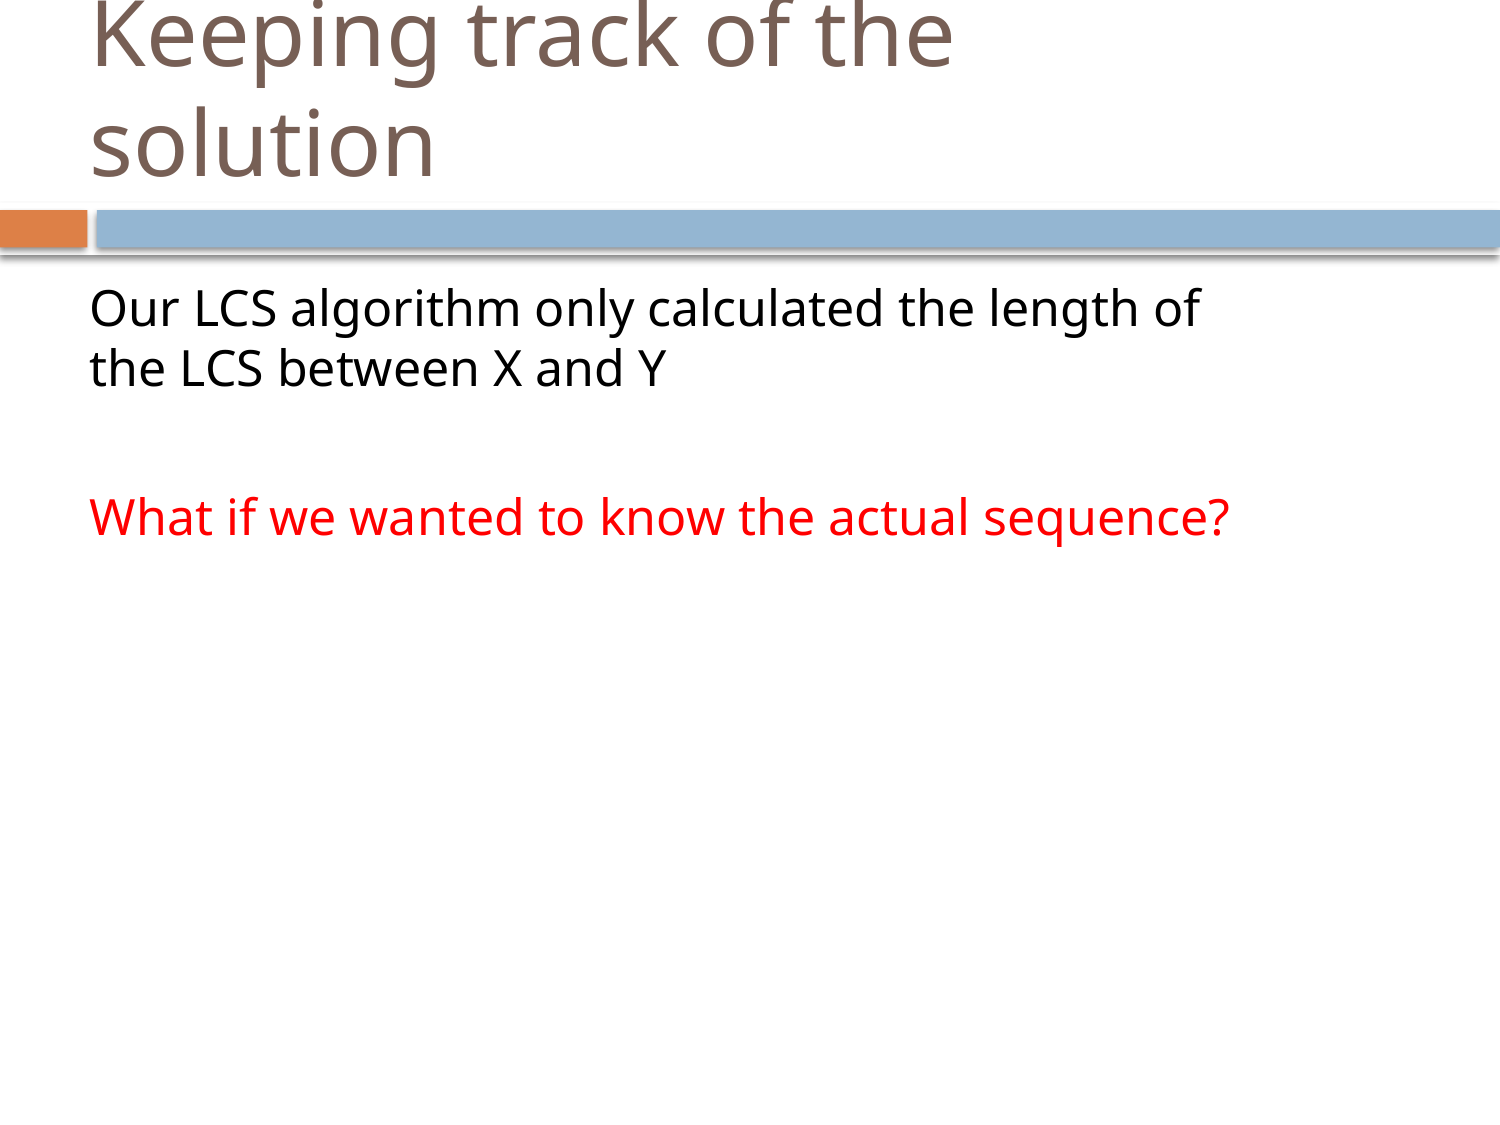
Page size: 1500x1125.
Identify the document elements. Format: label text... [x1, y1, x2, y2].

list Our LCS algorithm only calculated the length of the LCS between X and Y What if we wanted to know the actual sequence? [75, 269, 1300, 642]
title Keeping track of the solution [75, 20, 1313, 150]
